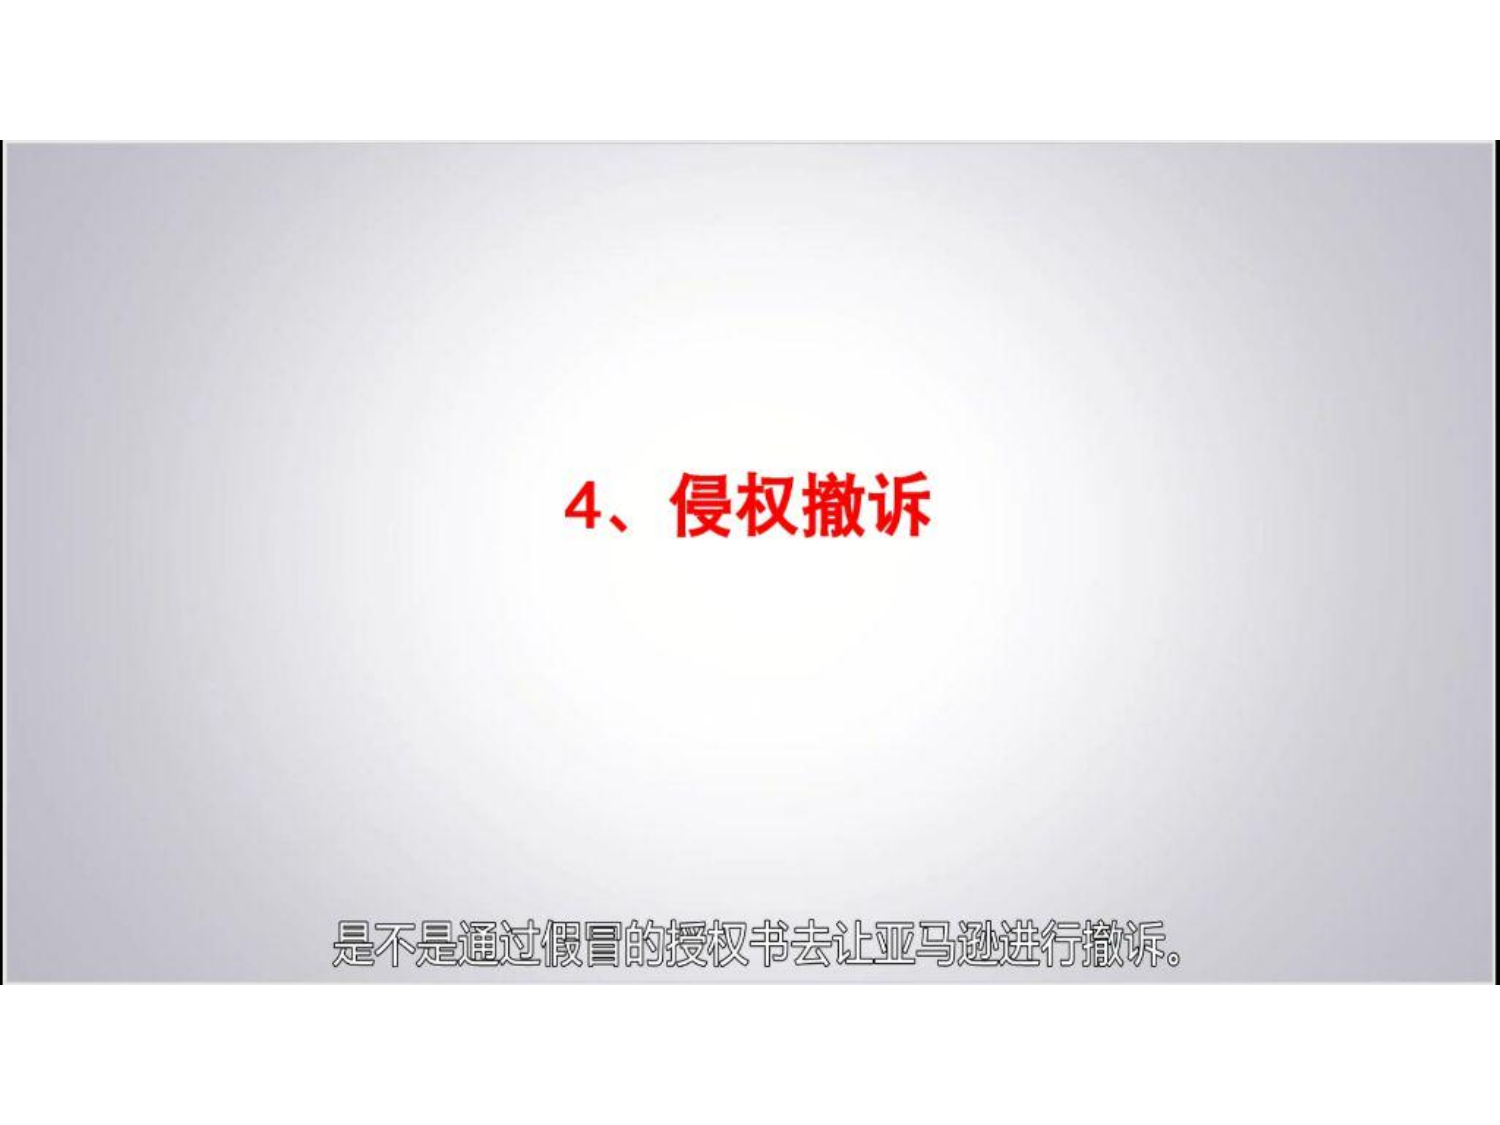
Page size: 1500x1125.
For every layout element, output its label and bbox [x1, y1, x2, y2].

picture [0, 140, 1500, 985]
